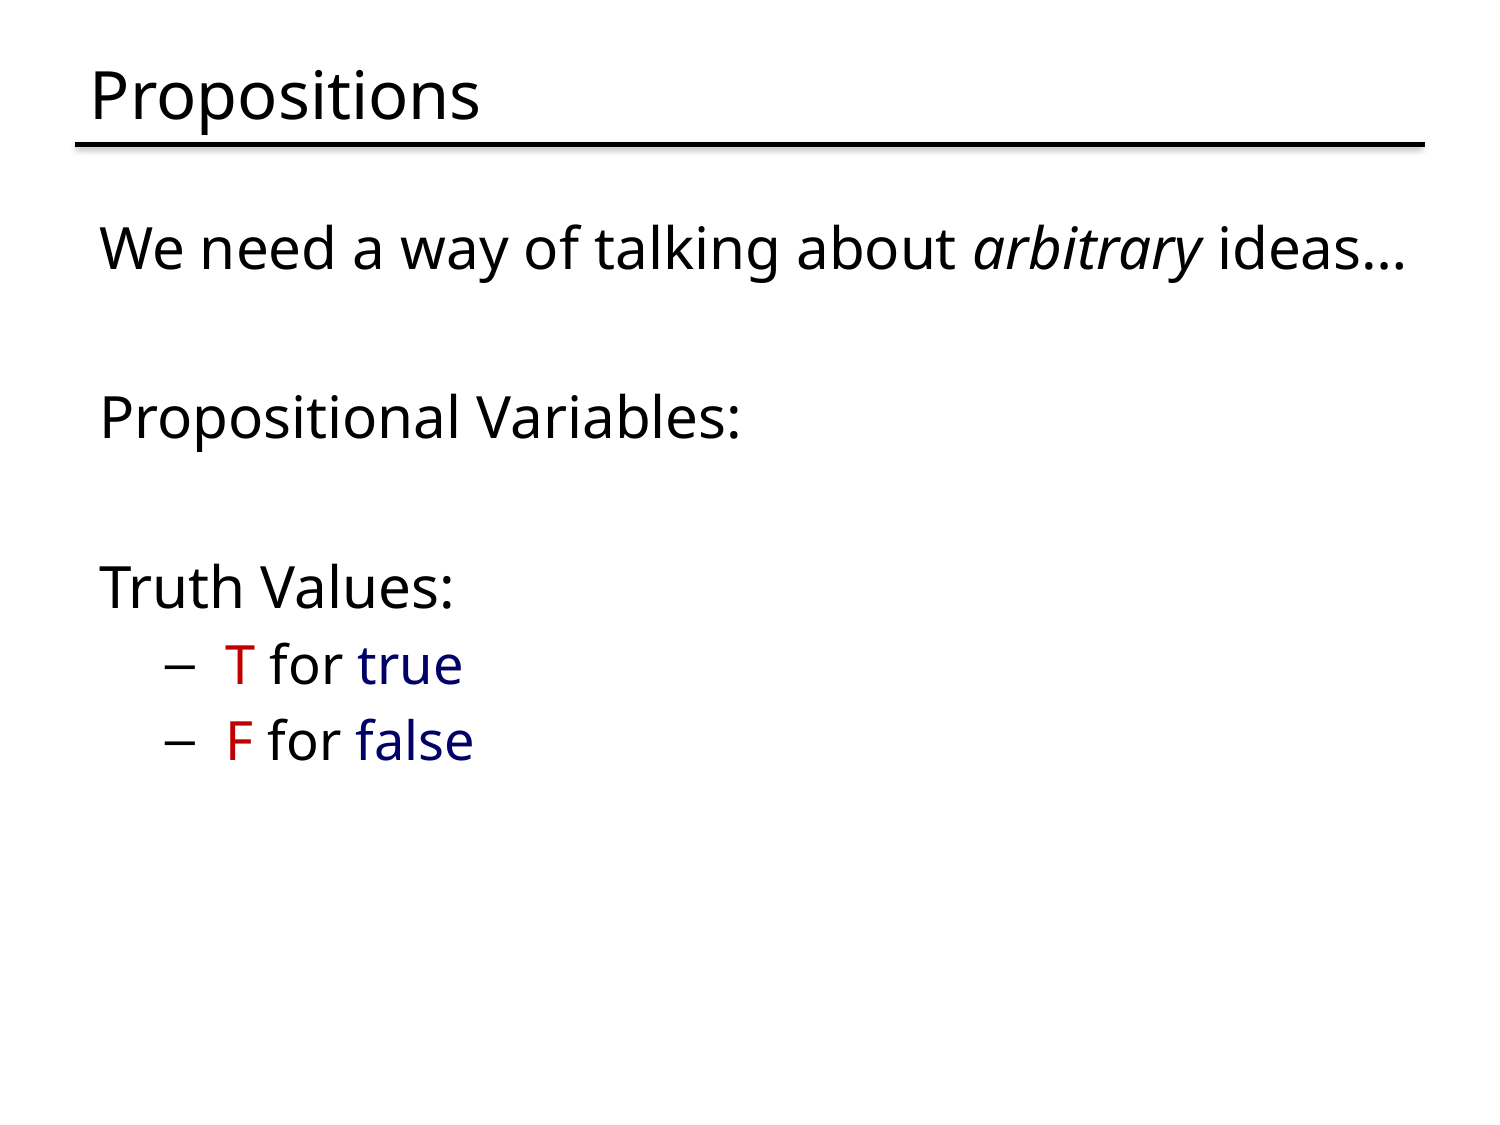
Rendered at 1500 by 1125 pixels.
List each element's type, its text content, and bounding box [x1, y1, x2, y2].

title Propositions [75, 45, 1425, 145]
